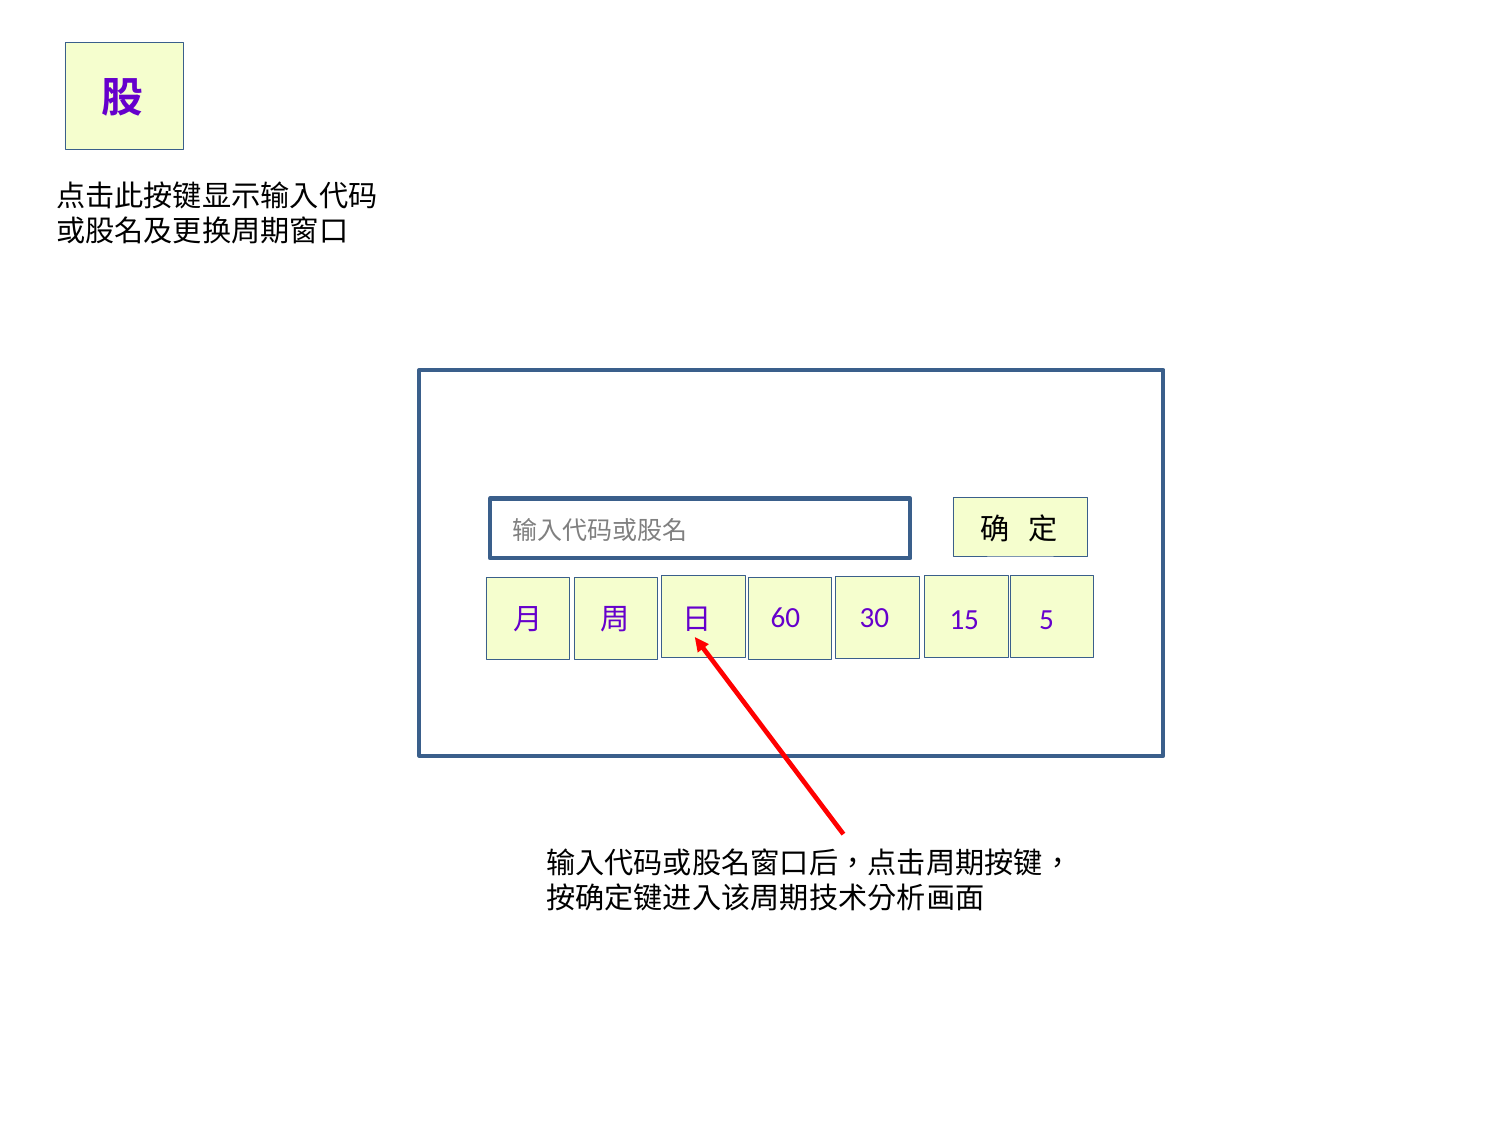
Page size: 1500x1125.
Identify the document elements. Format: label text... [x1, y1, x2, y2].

text_box 15 [934, 592, 1001, 643]
text_box [417, 368, 1165, 758]
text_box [694, 636, 844, 835]
text_box 输入代码或股名窗口后，点击周期按键，按确定键进入该周期技术分析画面 [531, 837, 1064, 922]
text_box 确 定 [965, 503, 1084, 553]
text_box [1010, 573, 1096, 659]
text_box 点击此按键显示输入代码或股名及更换周期窗口 [41, 170, 396, 255]
text_box 30 [844, 591, 911, 641]
text_box [660, 573, 748, 659]
text_box 5 [1024, 592, 1090, 643]
text_box 月 [498, 592, 564, 643]
text_box [748, 575, 834, 635]
text_box 周 [586, 592, 652, 643]
text_box [951, 495, 1090, 558]
text_box [834, 575, 922, 660]
text_box [572, 575, 660, 661]
text_box [922, 573, 1010, 659]
text_box 60 [755, 591, 822, 635]
text_box [484, 575, 572, 661]
text_box 日 [667, 592, 734, 643]
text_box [64, 42, 184, 150]
